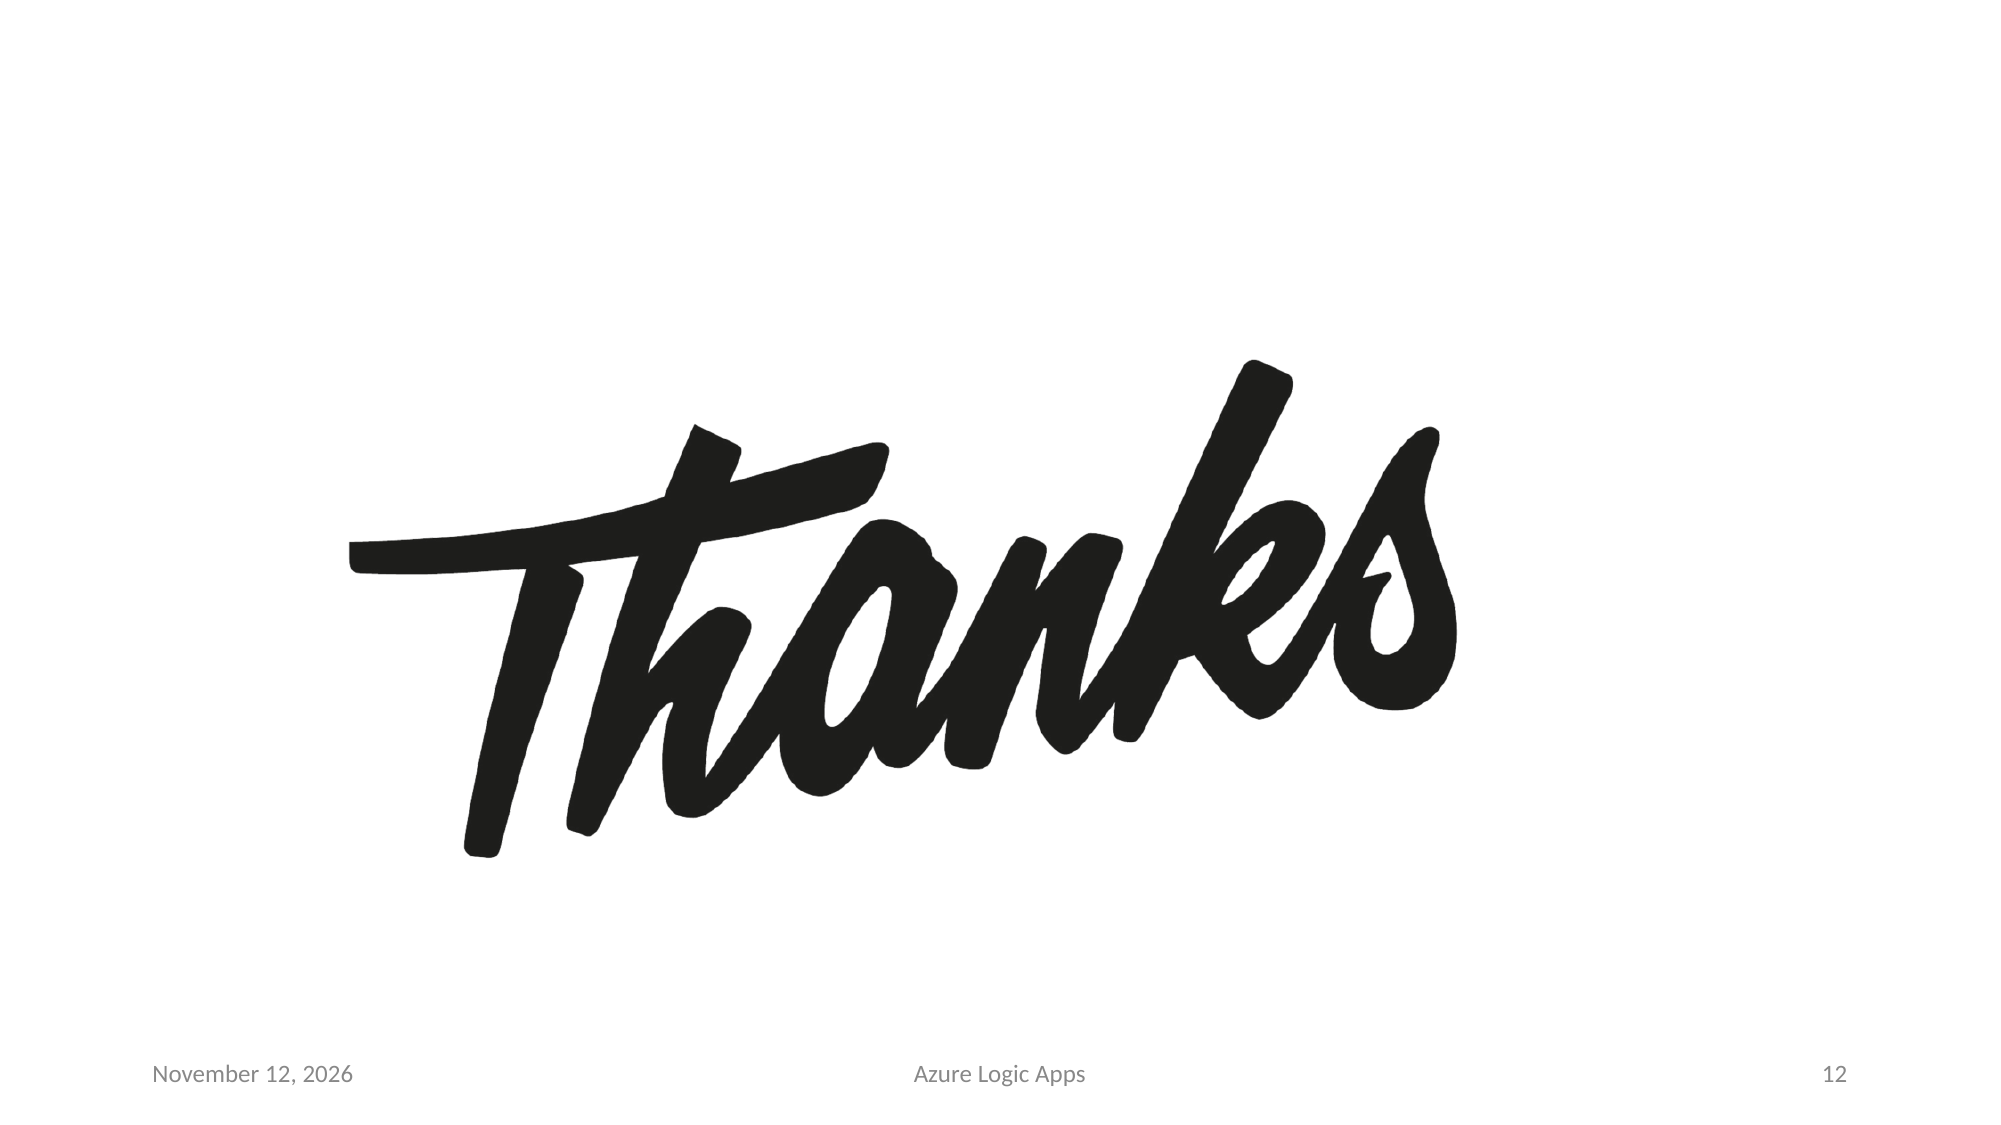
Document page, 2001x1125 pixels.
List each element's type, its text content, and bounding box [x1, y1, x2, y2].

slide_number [137, 1042, 588, 1103]
slide_number 12 [1412, 1042, 1863, 1103]
footer Azure Logic Apps [662, 1042, 1338, 1103]
picture [258, 332, 1594, 899]
